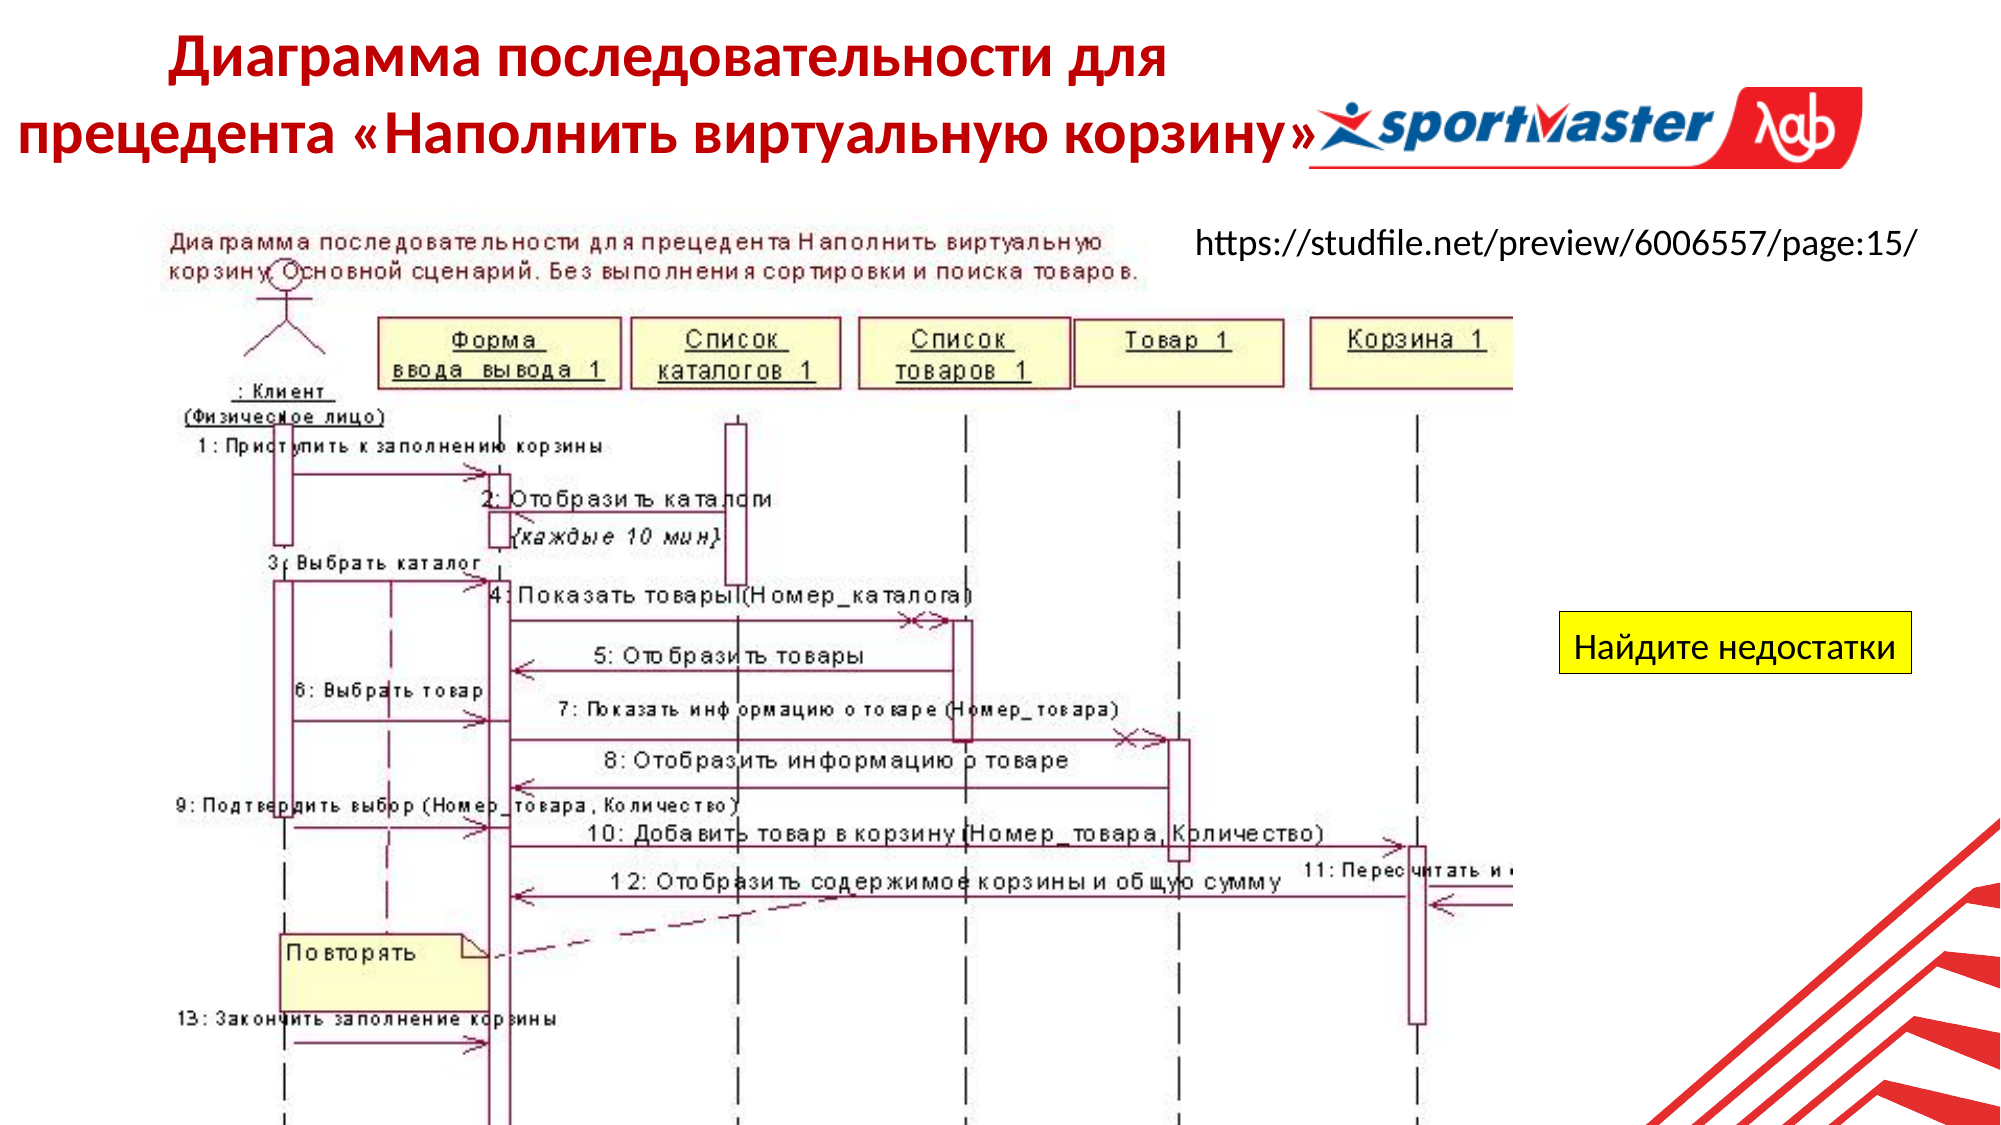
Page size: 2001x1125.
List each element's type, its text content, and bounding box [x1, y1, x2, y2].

text_box Найдите недостатки [1559, 611, 1912, 674]
picture [1609, 808, 2001, 1125]
text_box [1513, 299, 1622, 674]
text_box Диаграмма последовательности для прецедента «Наполнить виртуальную корзину» [0, 6, 1339, 175]
text_box https://studfile.net/preview/6006557/page:15/ [1513, 210, 1934, 271]
picture [77, 175, 1513, 1125]
